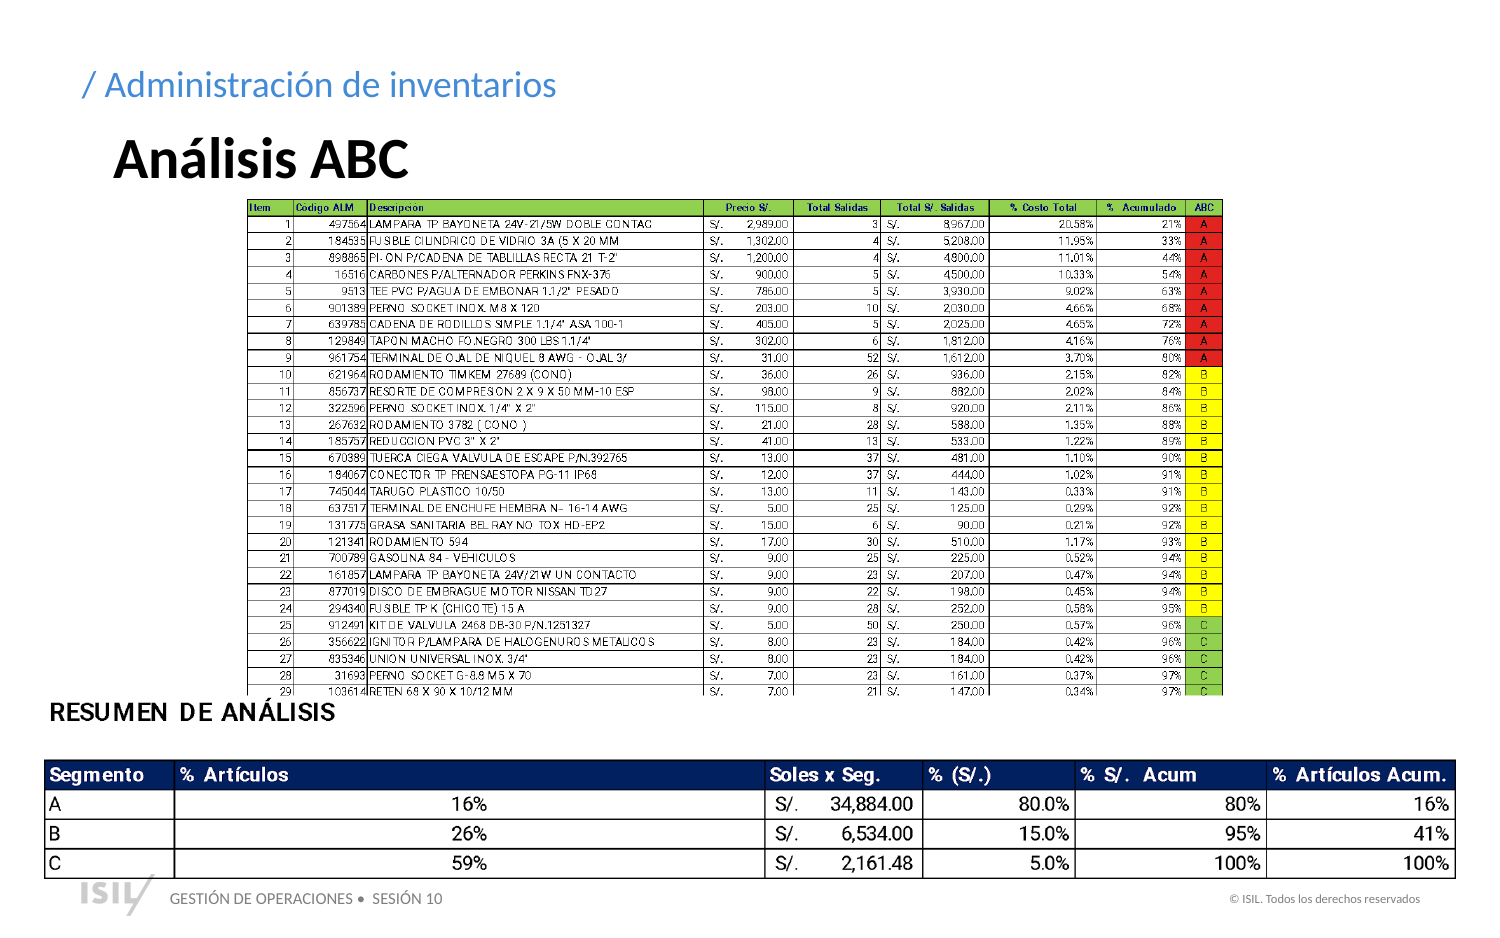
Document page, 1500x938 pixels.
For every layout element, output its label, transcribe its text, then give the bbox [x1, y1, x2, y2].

text_box Análisis ABC [98, 113, 606, 199]
text_box / Administración de inventarios [66, 52, 1249, 113]
picture [44, 198, 1456, 880]
